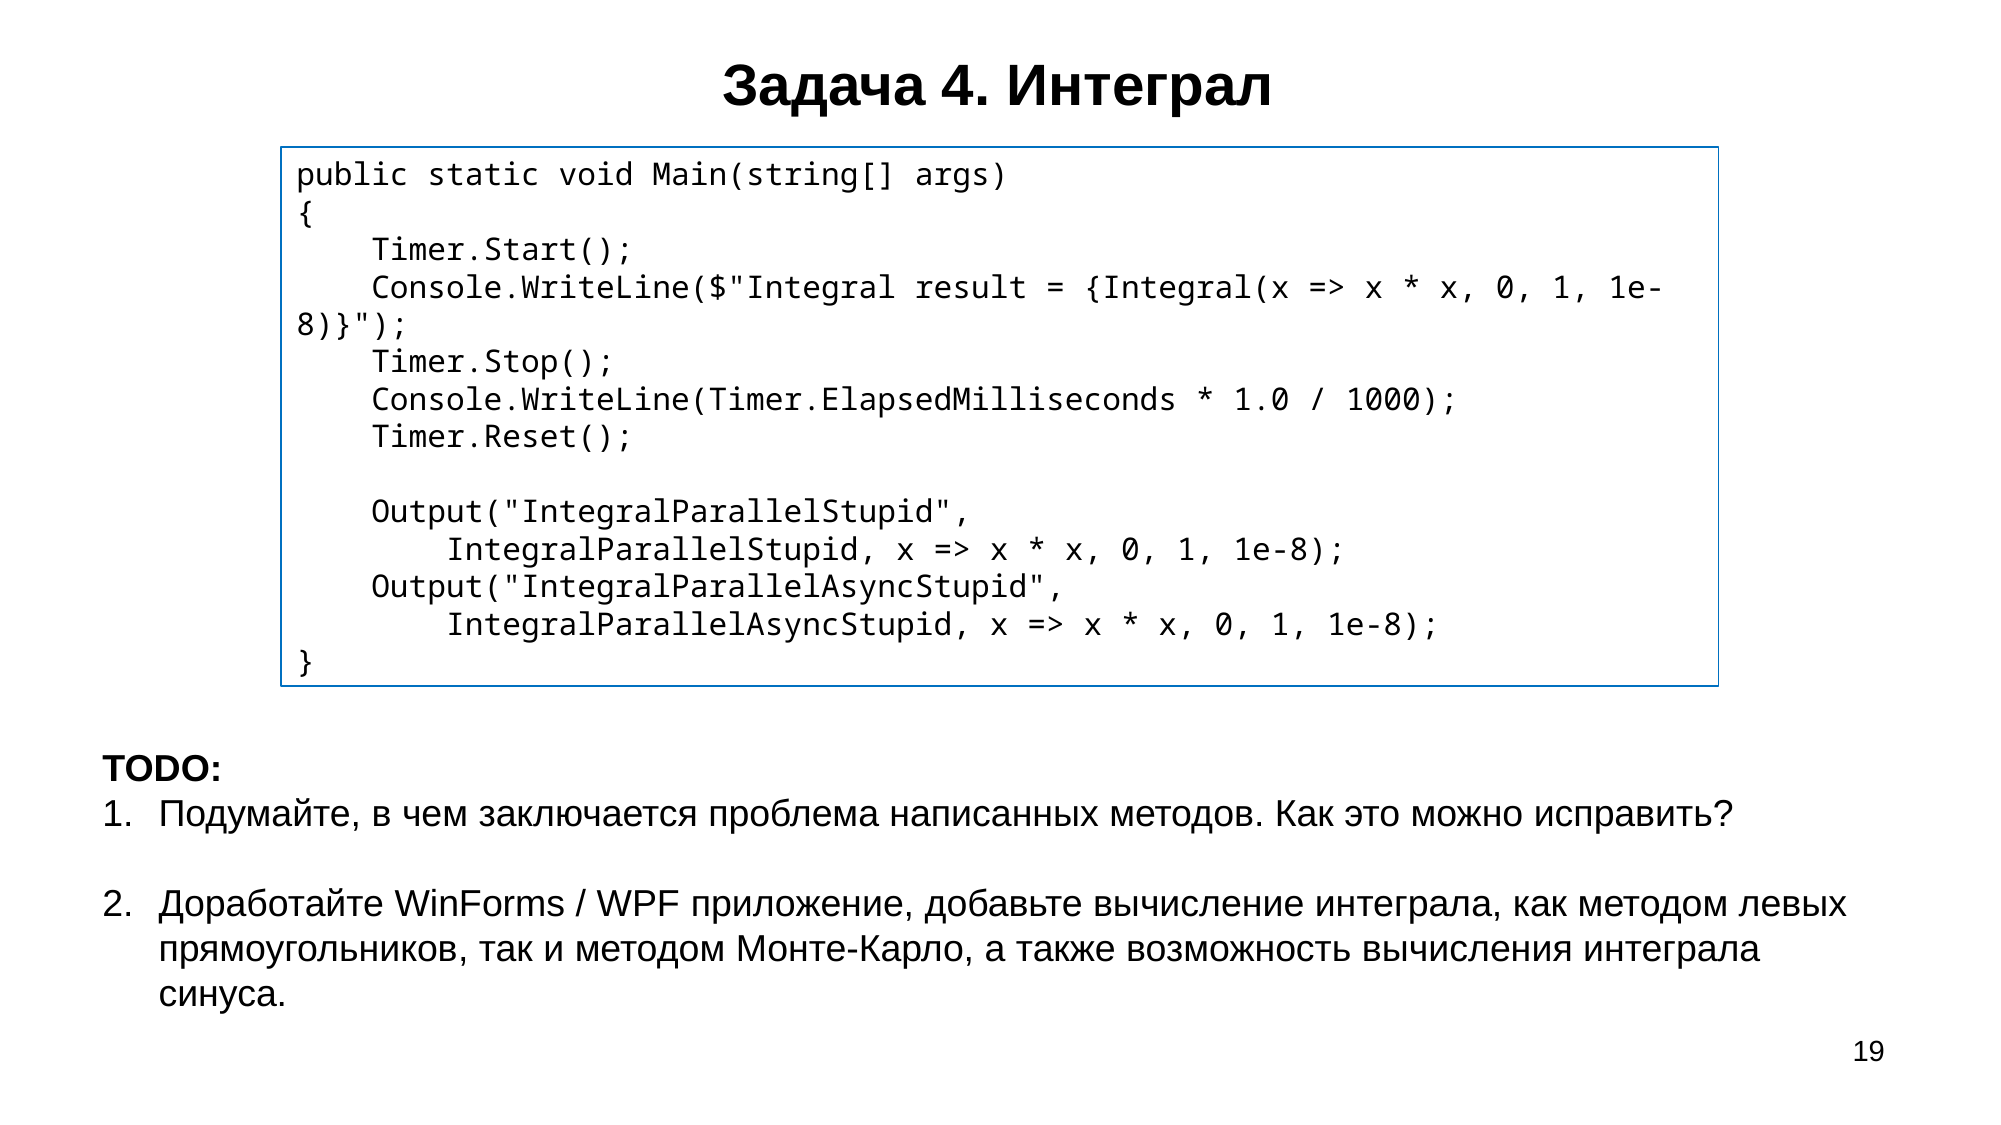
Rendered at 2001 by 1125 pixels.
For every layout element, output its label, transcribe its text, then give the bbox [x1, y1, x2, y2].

text_box TODO: Подумайте, в чем заключается проблема написанных методов. Как это можно исправить? Доработайте WinForms / WPF приложение, добавьте вычисление интеграла, как методом левых прямоугольников, так и методом Монте-Карло, а также возможность вычисления интеграла синуса. [87, 736, 1888, 1022]
text_box public static void Main(string[] args) { Timer.Start(); Console.WriteLine($"Integral result = {Integral(x => x * x, 0, 1, 1e-8)}"); Timer.Stop(); Console.WriteLine(Timer.ElapsedMilliseconds * 1.0 / 1000); Timer.Reset(); Output("IntegralParallelStupid", IntegralParallelStupid, x => x * x, 0, 1, 1e-8); Output("IntegralParallelAsyncStupid", IntegralParallelAsyncStupid, x => x * x, 0, 1, 1e-8); } [281, 147, 1719, 687]
slide_number 19 [1433, 1024, 1901, 1103]
text_box Задача 4. Интеграл [323, 17, 1674, 147]
